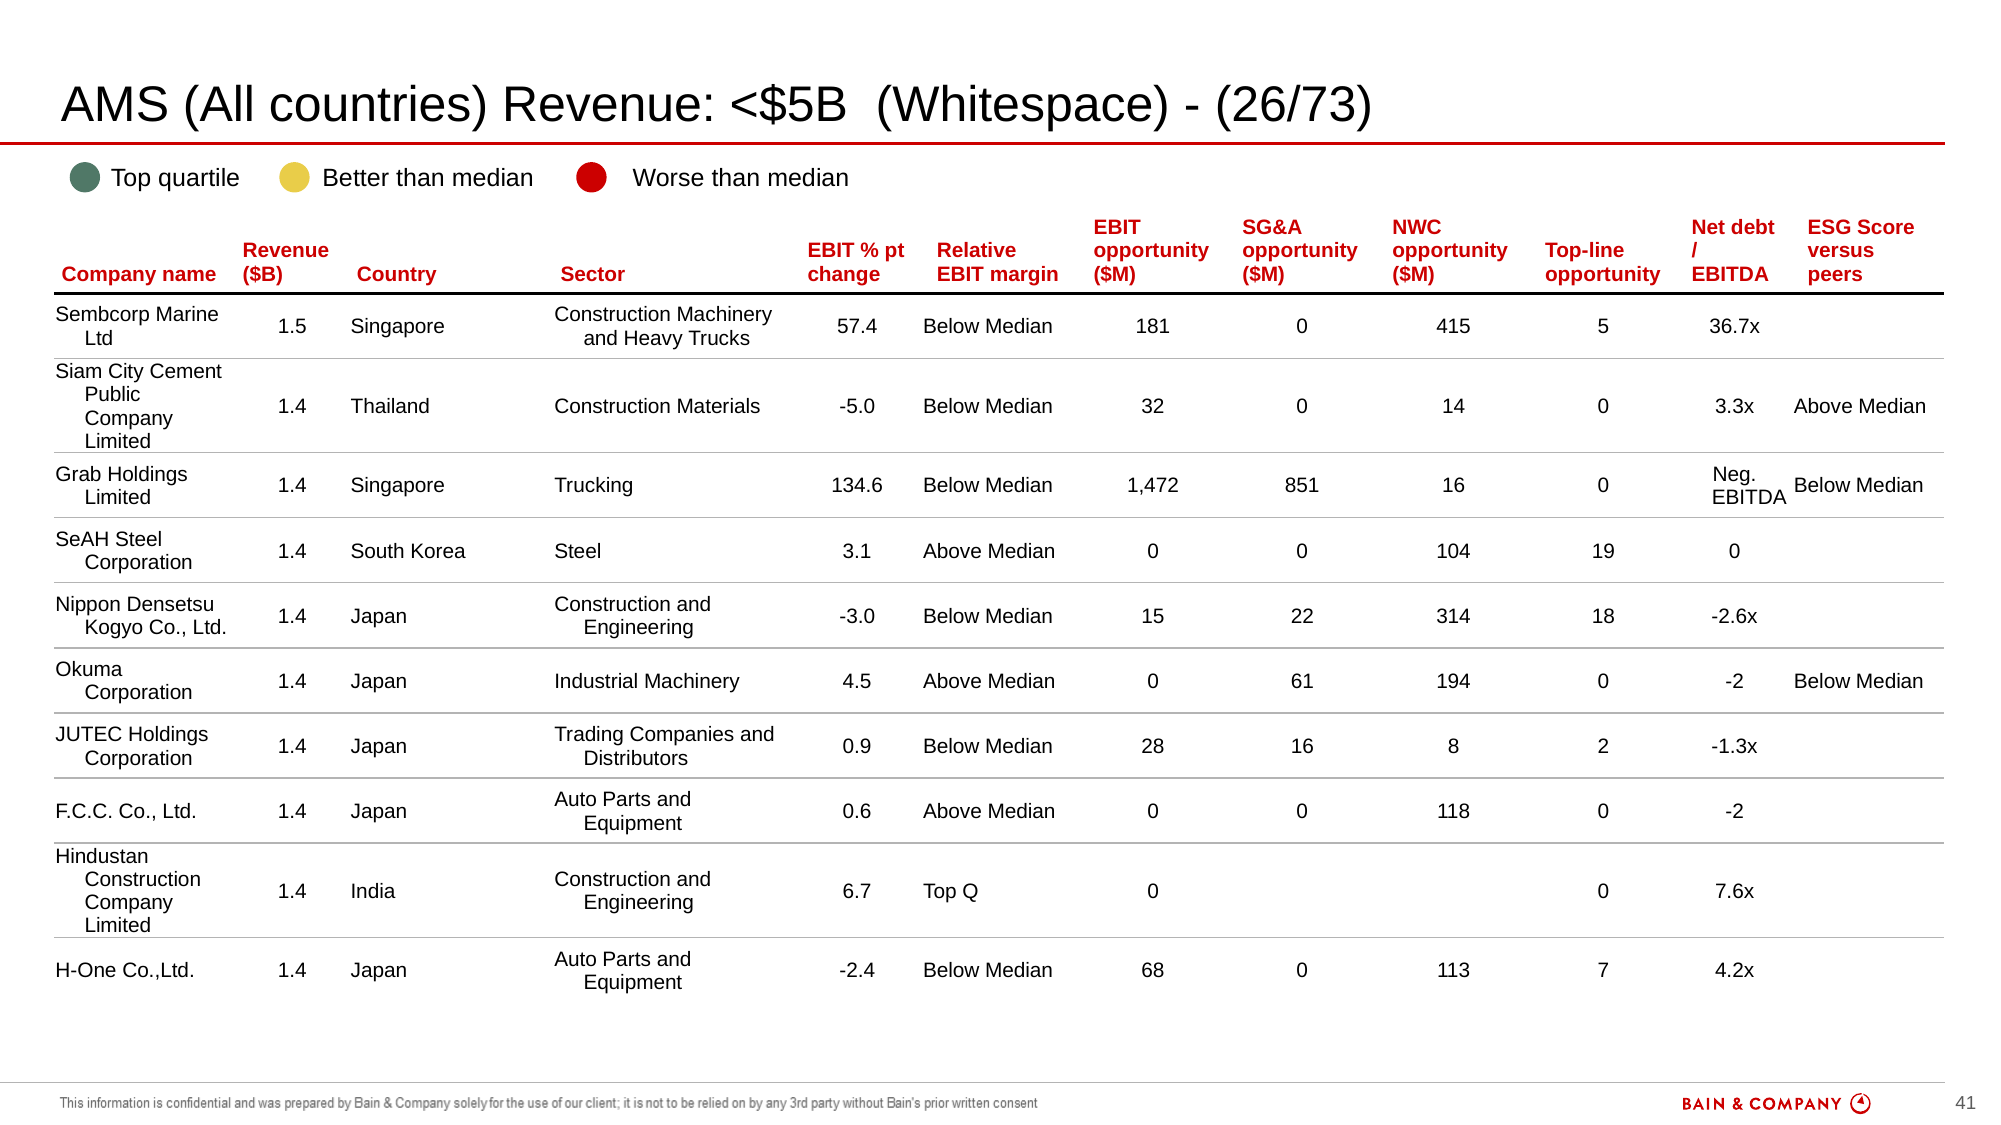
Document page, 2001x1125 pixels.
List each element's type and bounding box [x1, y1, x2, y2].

table_cell [54, 518, 1944, 582]
table_cell [54, 714, 1944, 777]
table_cell [54, 359, 1944, 452]
table_cell [54, 938, 1944, 1003]
table_cell [54, 583, 1944, 647]
table_header [54, 156, 892, 199]
table_cell [54, 295, 1944, 358]
table_cell [54, 649, 1944, 712]
picture [51, 1089, 1103, 1119]
table_cell [54, 779, 1944, 842]
table_cell [54, 453, 1944, 517]
table_cell [54, 844, 1944, 937]
title [54, 0, 1945, 144]
table_header [54, 208, 1944, 292]
